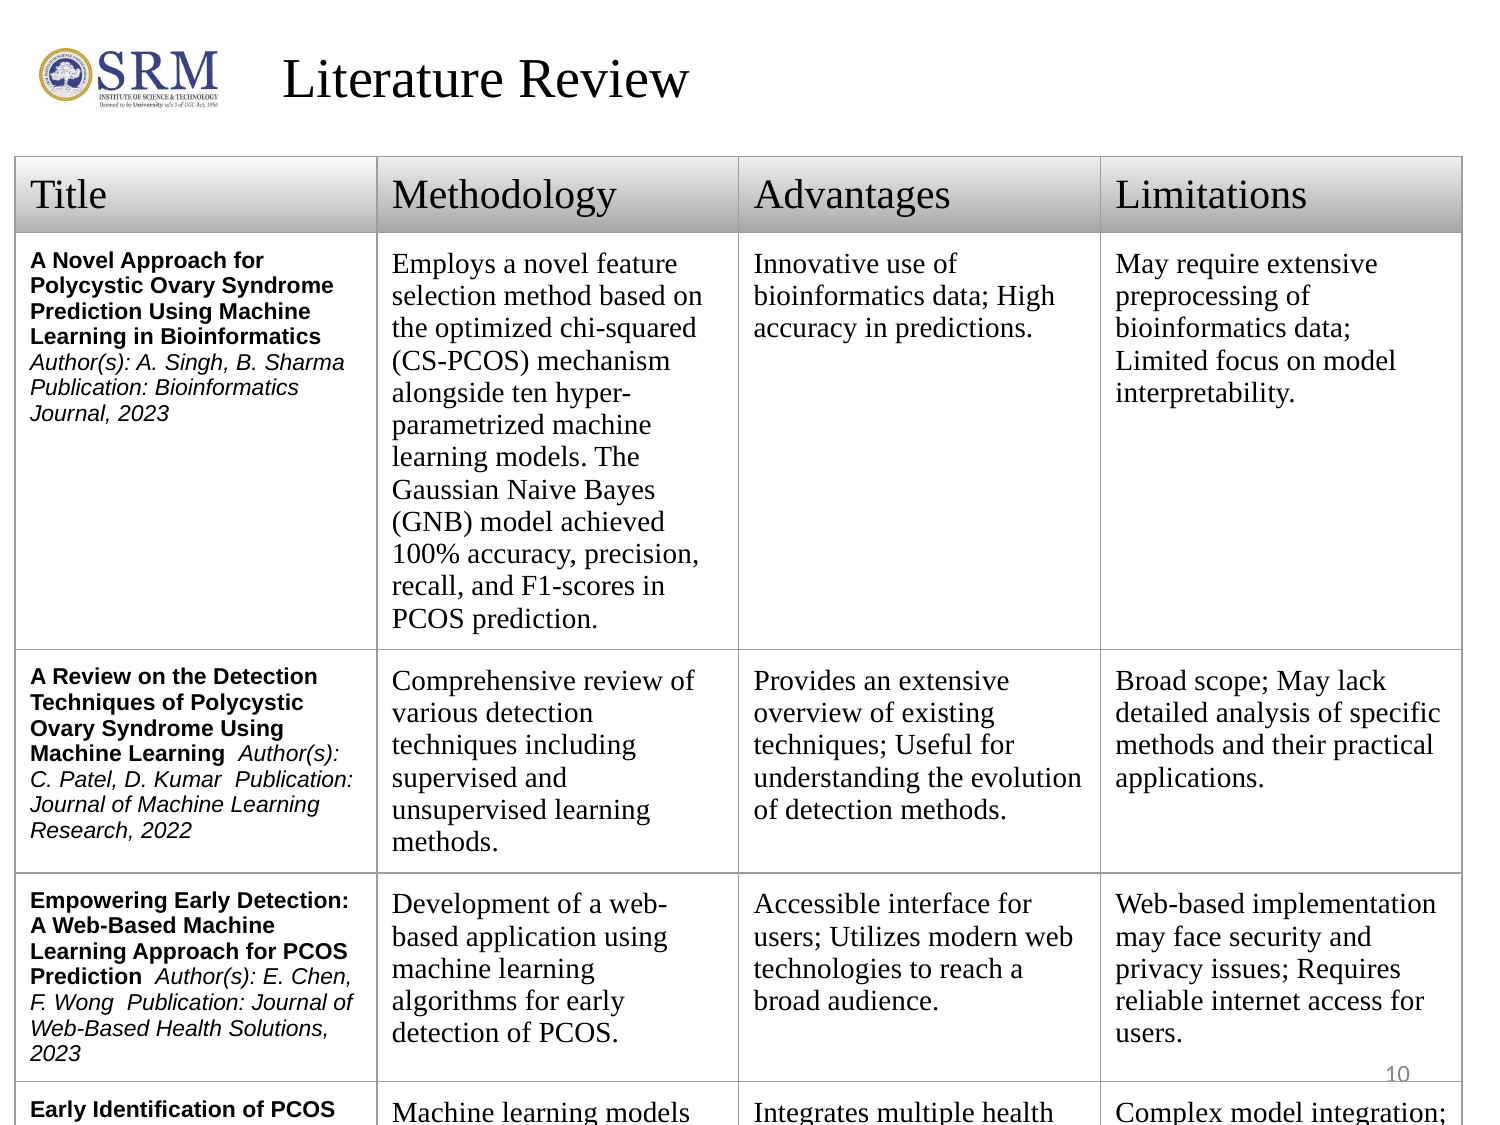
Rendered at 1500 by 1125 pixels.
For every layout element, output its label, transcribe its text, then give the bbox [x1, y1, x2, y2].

table_cell Provides an extensive overview of existing techniques; Useful for understanding the evolution of detection methods. [739, 650, 1100, 872]
table_cell Accessible interface for users; Utilizes modern web technologies to reach a broad audience. [739, 874, 1100, 1081]
table_cell Machine learning models are trained using data on PCOS in conjunction with obesity, diabetes, high blood pressure, and heart disease. [378, 1082, 738, 1125]
table_cell A Review on the Detection Techniques of Polycystic Ovary Syndrome Using Machine Learning Author(s): C. Patel, D. Kumar Publication: Journal of Machine Learning Research, 2022 [16, 650, 376, 872]
table_cell Broad scope; May lack detailed analysis of specific methods and their practical applications. [1101, 650, 1461, 872]
table_header Limitations [1101, 157, 1461, 232]
table_cell Development of a web-based application using machine learning algorithms for early detection of PCOS. [378, 874, 738, 1081]
table_cell Web-based implementation may face security and privacy issues; Requires reliable internet access for users. [1101, 874, 1461, 1081]
table_header Methodology [378, 157, 738, 232]
table_cell A Novel Approach for Polycystic Ovary Syndrome Prediction Using Machine Learning in Bioinformatics Author(s): A. Singh, B. Sharma Publication: Bioinformatics Journal, 2023 [16, 233, 376, 649]
picture [39, 47, 218, 109]
title Literature Review [15, 9, 903, 140]
table_cell May require extensive preprocessing of bioinformatics data; Limited focus on model interpretability. [1101, 233, 1461, 649]
table_cell Early Identification of PCOS with Commonly Known Diseases: Obesity, Diabetes, High Blood Pressure, and Heart Disease Using Machine Learning Techniques Author(s): G. Lee, H. Taylor Publication: International Journal of Health Informatics, 2022 [16, 1082, 376, 1125]
table_cell Employs a novel feature selection method based on the optimized chi-squared (CS-PCOS) mechanism alongside ten hyper-parametrized machine learning models. The Gaussian Naive Bayes (GNB) model achieved 100% accuracy, precision, recall, and F1-scores in PCOS prediction. [378, 233, 738, 649]
table_cell Empowering Early Detection: A Web-Based Machine Learning Approach for PCOS Prediction Author(s): E. Chen, F. Wong Publication: Journal of Web-Based Health Solutions, 2023 [16, 874, 376, 1081]
table_cell Integrates multiple health conditions for comprehensive analysis; Improves early detection accuracy. [739, 1082, 1100, 1125]
table_header Advantages [739, 157, 1100, 232]
table_header Title [16, 157, 376, 232]
table_cell Innovative use of bioinformatics data; High accuracy in predictions. [739, 233, 1100, 649]
table_cell Comprehensive review of various detection techniques including supervised and unsupervised learning methods. [378, 650, 738, 872]
table_cell Complex model integration; May require extensive data from multiple sources. [1101, 1082, 1461, 1125]
